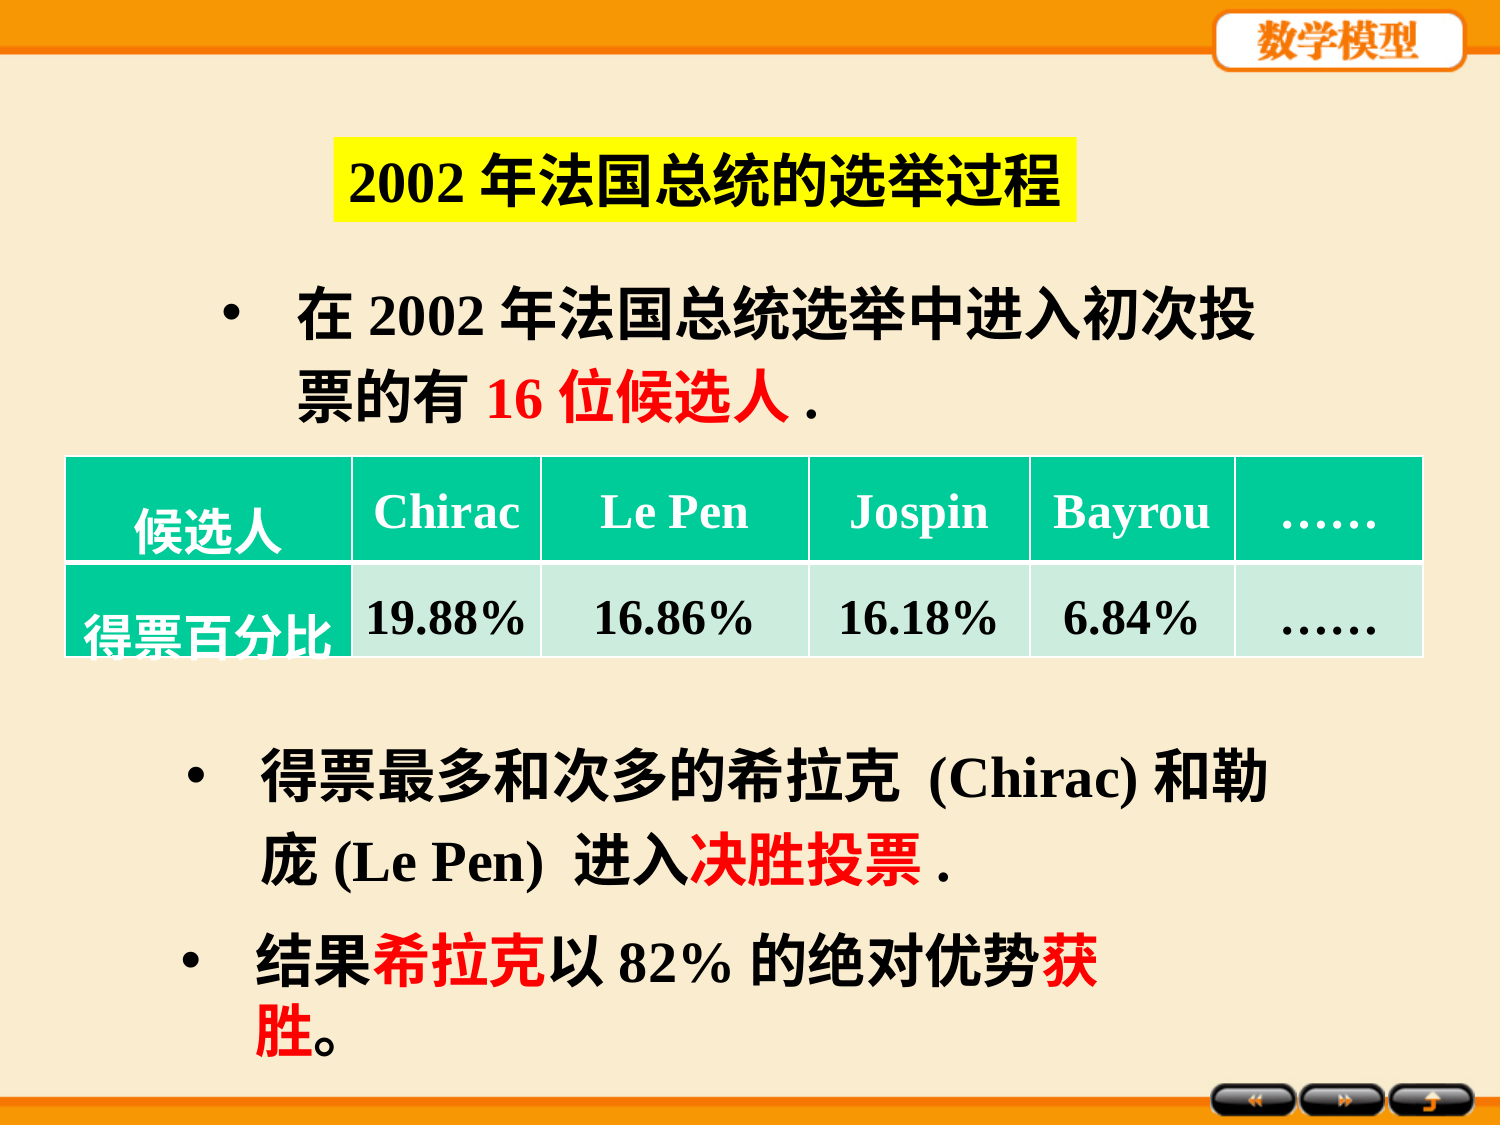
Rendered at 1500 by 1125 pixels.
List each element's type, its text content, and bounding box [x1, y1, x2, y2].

text_box 2002年法国总统的选举过程 [333, 137, 1077, 222]
table_header Le Pen [542, 457, 808, 560]
table_header …… [1236, 457, 1422, 560]
table_header 候选人 [66, 457, 351, 560]
table_cell 6.84% [1031, 565, 1234, 656]
table_cell 得票百分比 [66, 565, 351, 656]
table_cell …… [1236, 565, 1422, 656]
table_header Chirac [353, 457, 540, 560]
table_header Jospin [810, 457, 1029, 560]
text_box 在2002年法国总统选举中进入初次投票的有16位候选人. [206, 255, 1329, 438]
text_box 得票最多和次多的希拉克 (Chirac)和勒庞(Le Pen) 进入决胜投票. [171, 718, 1329, 901]
text_box 结果希拉克以82%的绝对优势获胜。 [165, 916, 1229, 1072]
table_cell 16.18% [810, 565, 1029, 656]
table_cell 19.88% [353, 565, 540, 656]
table_header Bayrou [1031, 457, 1234, 560]
picture [0, 0, 1500, 1125]
table_cell 16.86% [542, 565, 808, 656]
